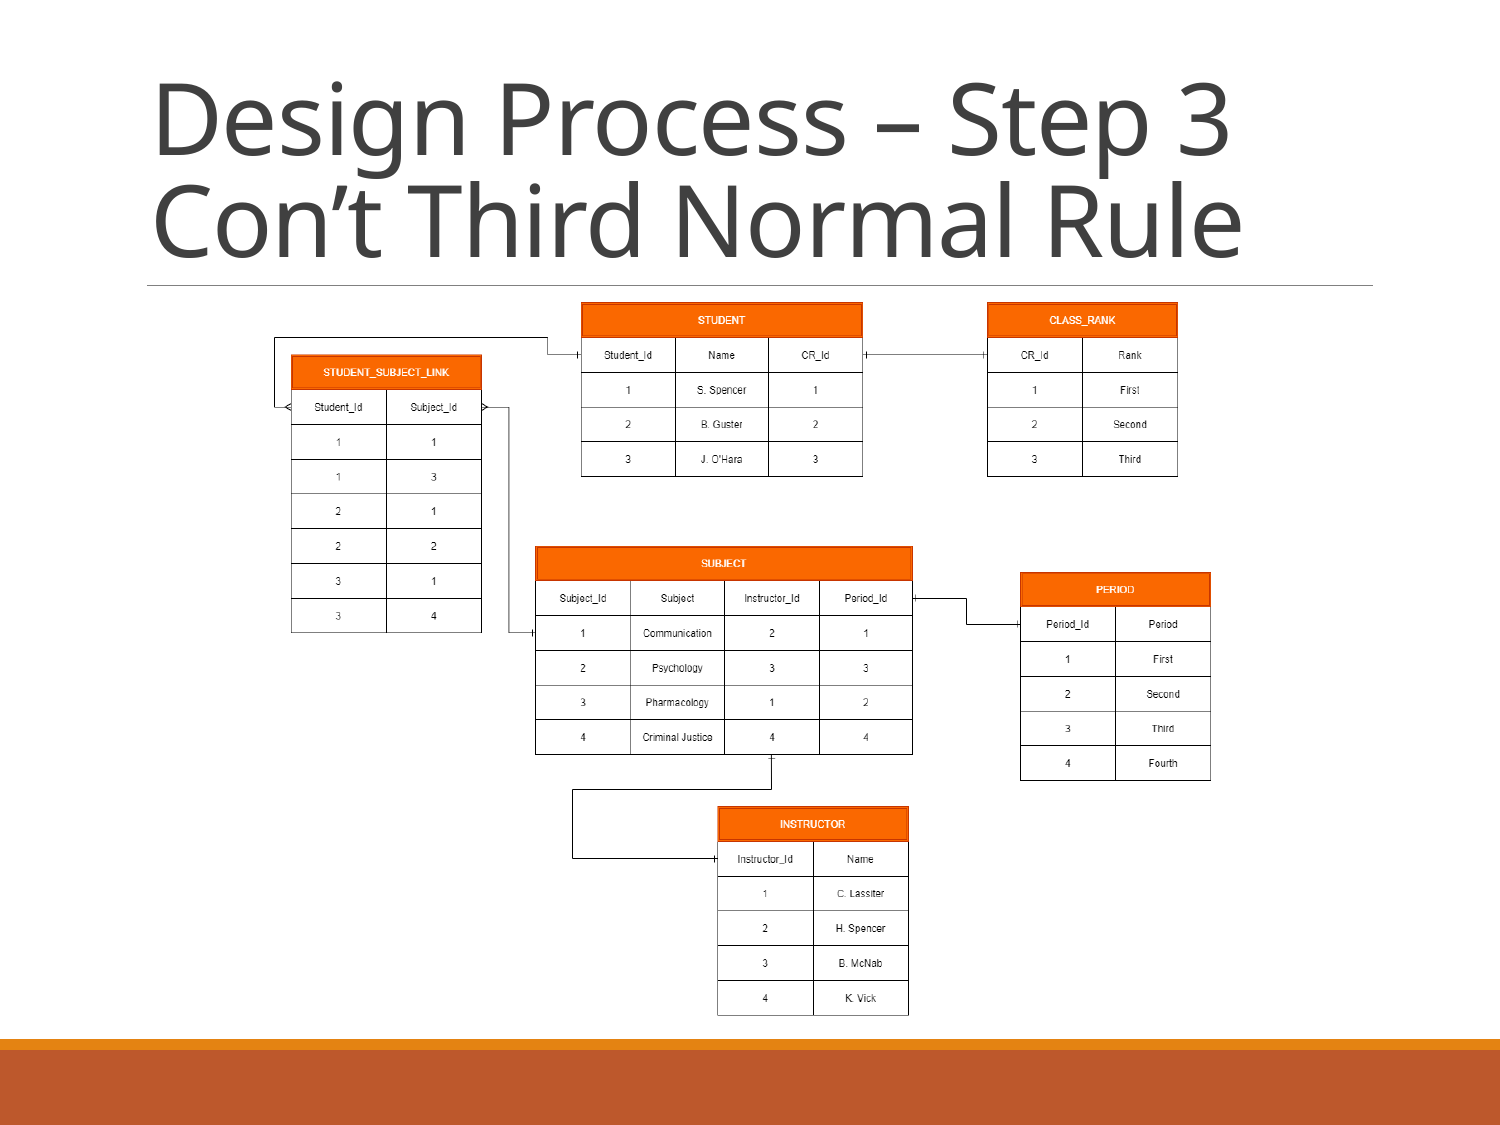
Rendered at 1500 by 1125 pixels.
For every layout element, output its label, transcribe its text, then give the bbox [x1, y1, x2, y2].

title Design Process – Step 3 Con’t Third Normal Rule [135, 47, 1373, 285]
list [267, 302, 1212, 1017]
